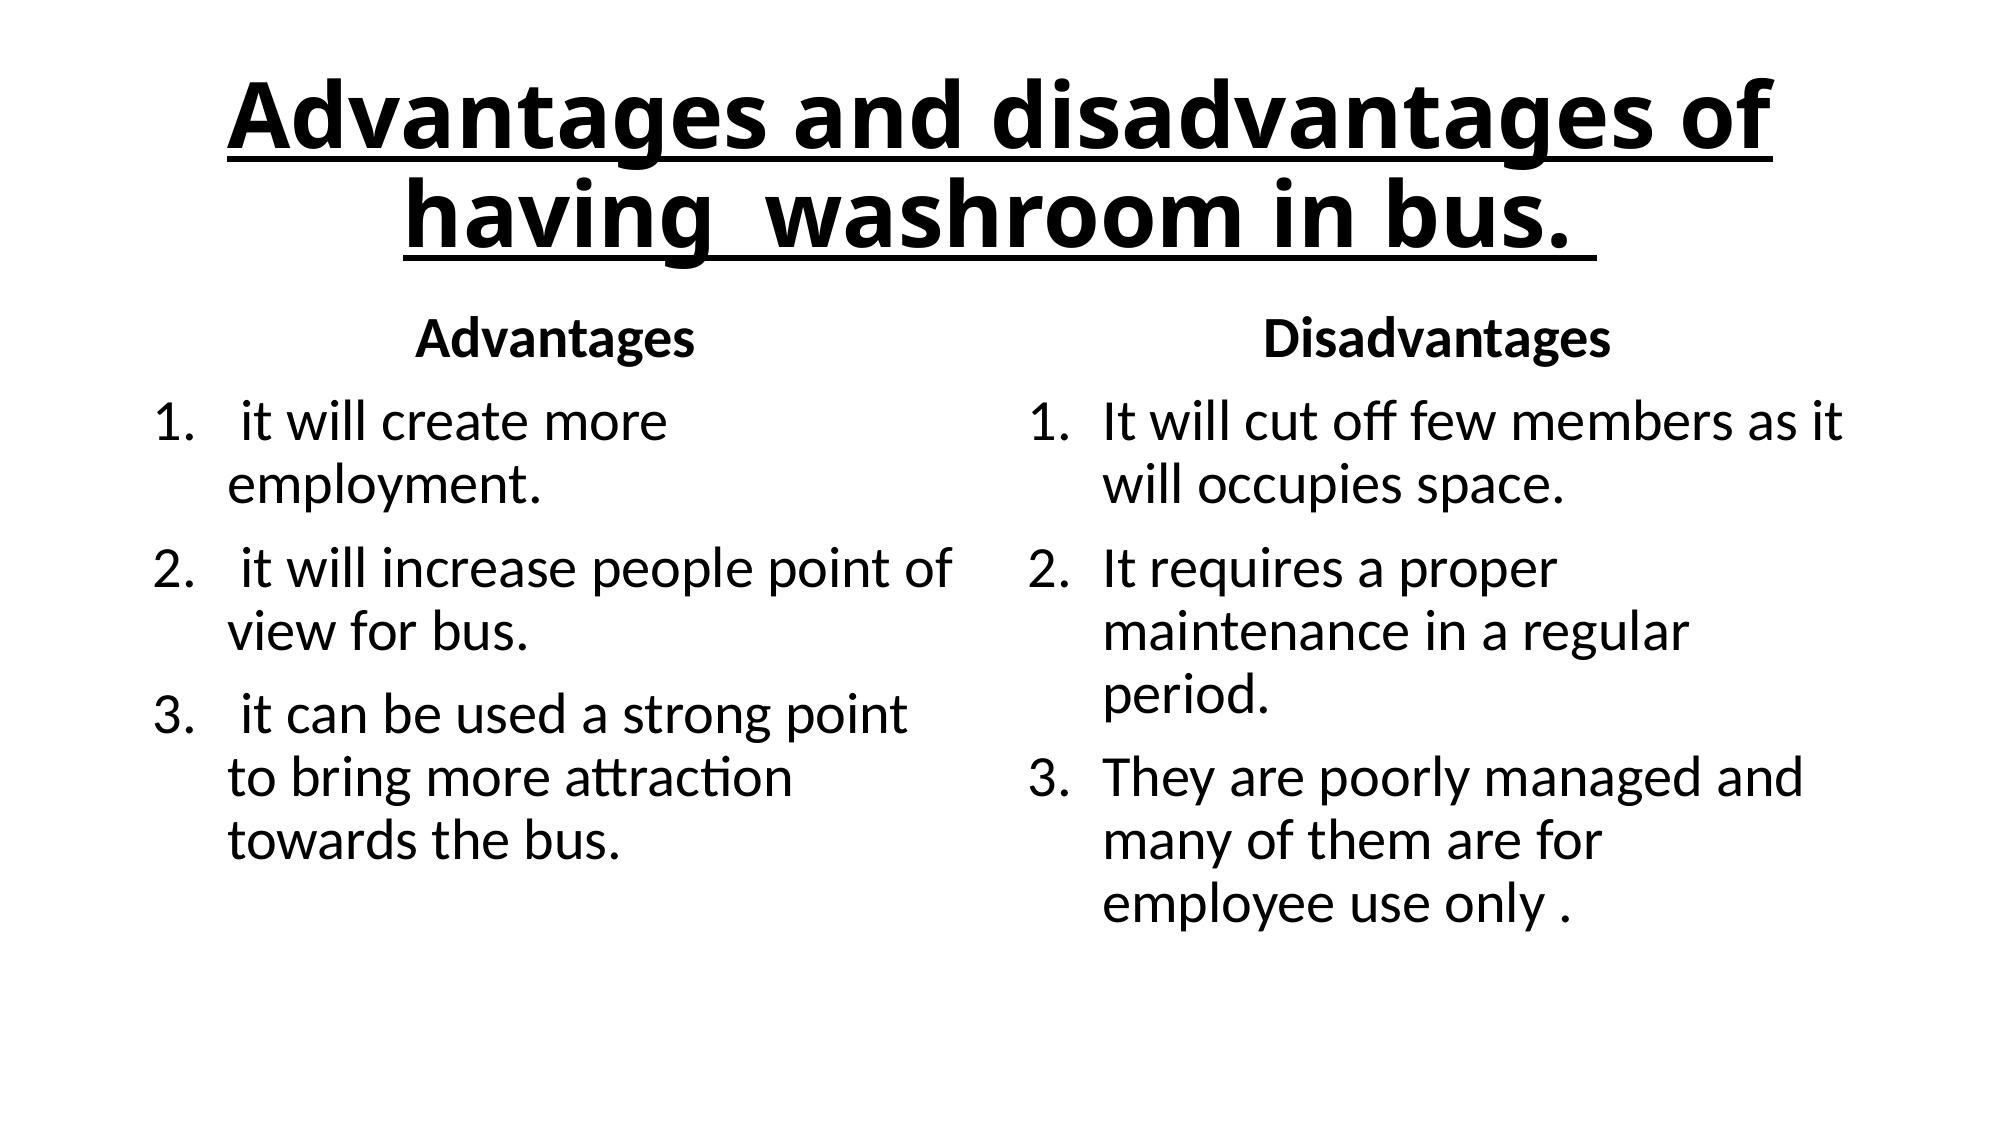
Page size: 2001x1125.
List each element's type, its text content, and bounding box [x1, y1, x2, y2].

list Disadvantages It will cut off few members as it will occupies space. It requires a proper maintenance in a regular period. They are poorly managed and many of them are for employee use only . [1012, 299, 1863, 1014]
title Advantages and disadvantages of having washroom in bus. [137, 59, 1863, 278]
list Advantages it will create more employment. it will increase people point of view for bus. it can be used a strong point to bring more attraction towards the bus. [137, 299, 988, 1014]
